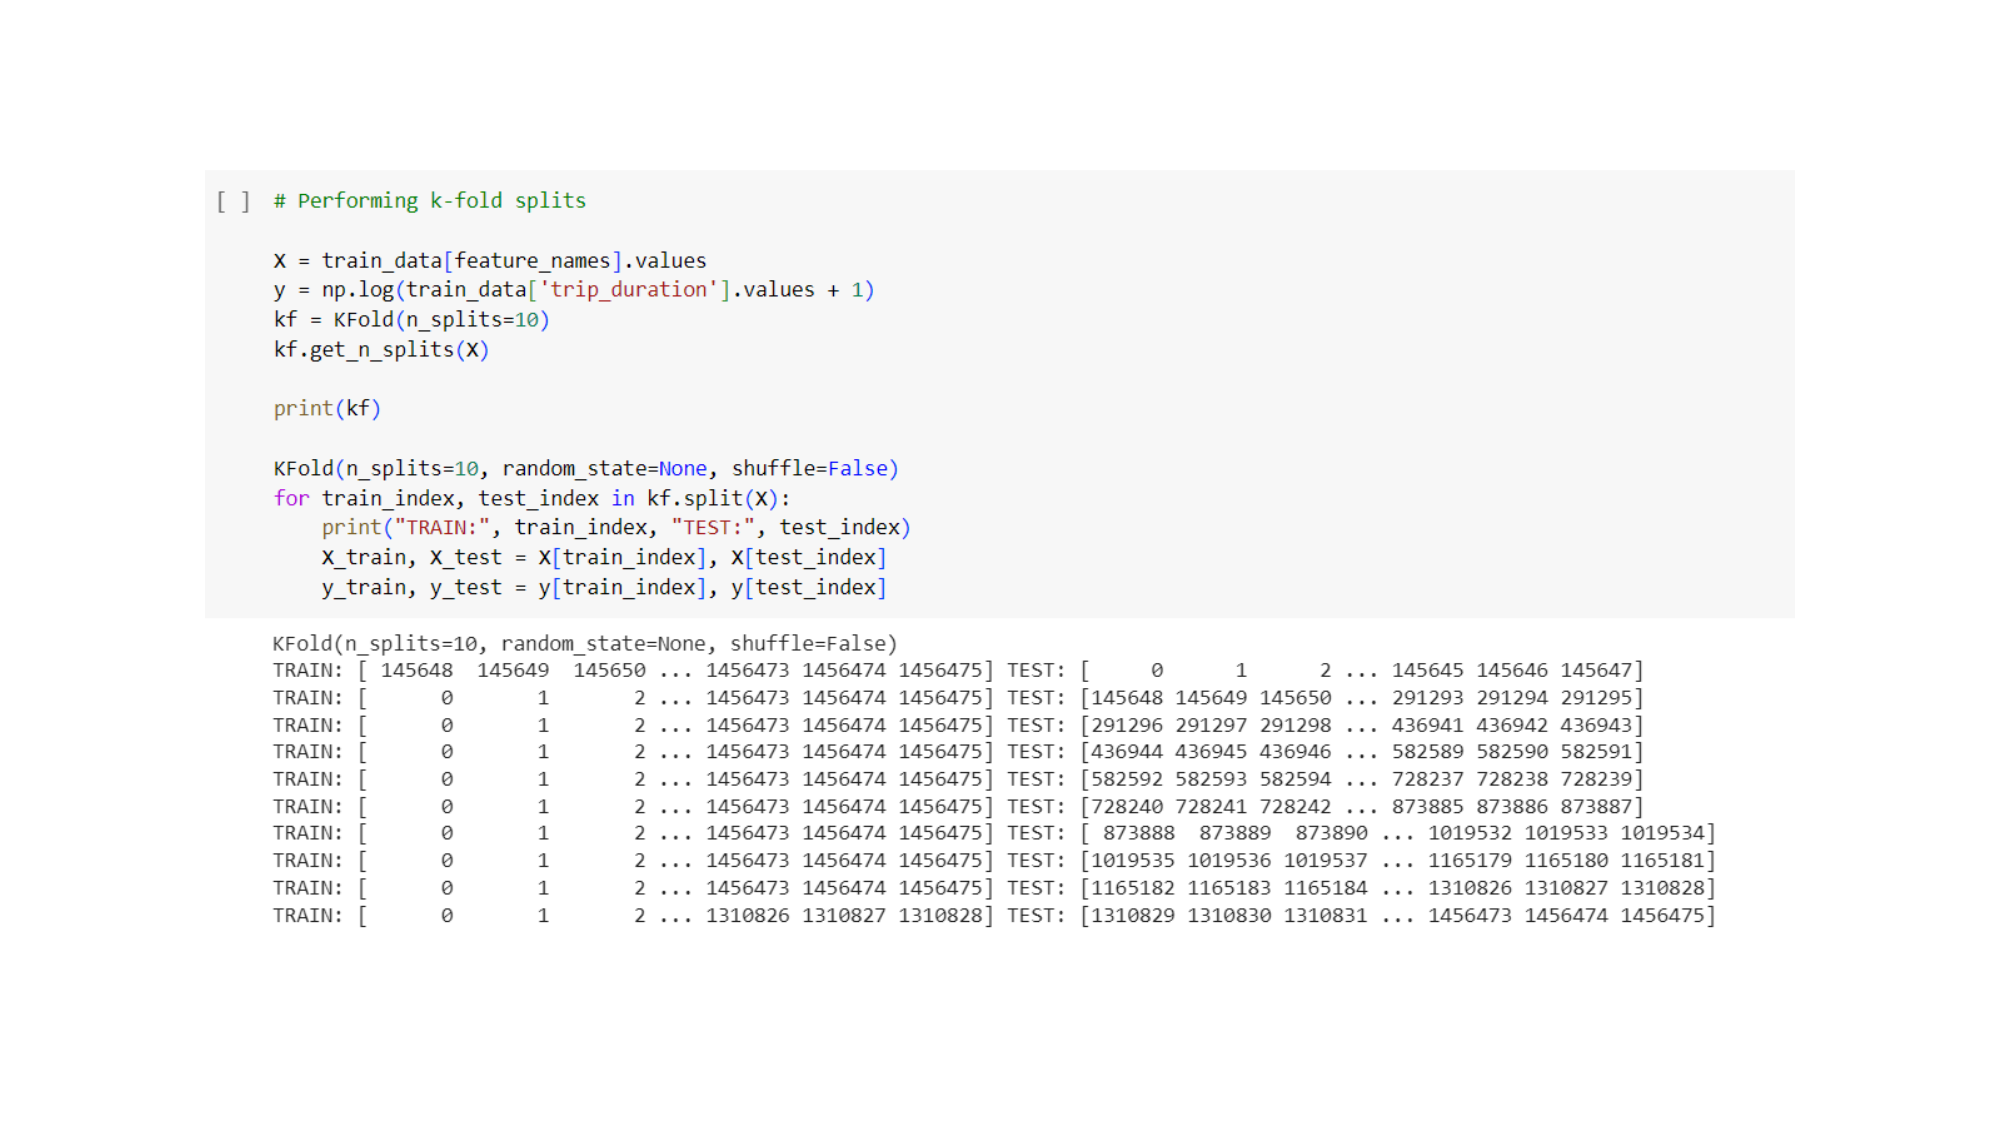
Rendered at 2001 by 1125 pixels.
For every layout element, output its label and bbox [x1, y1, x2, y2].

picture [205, 169, 1795, 956]
